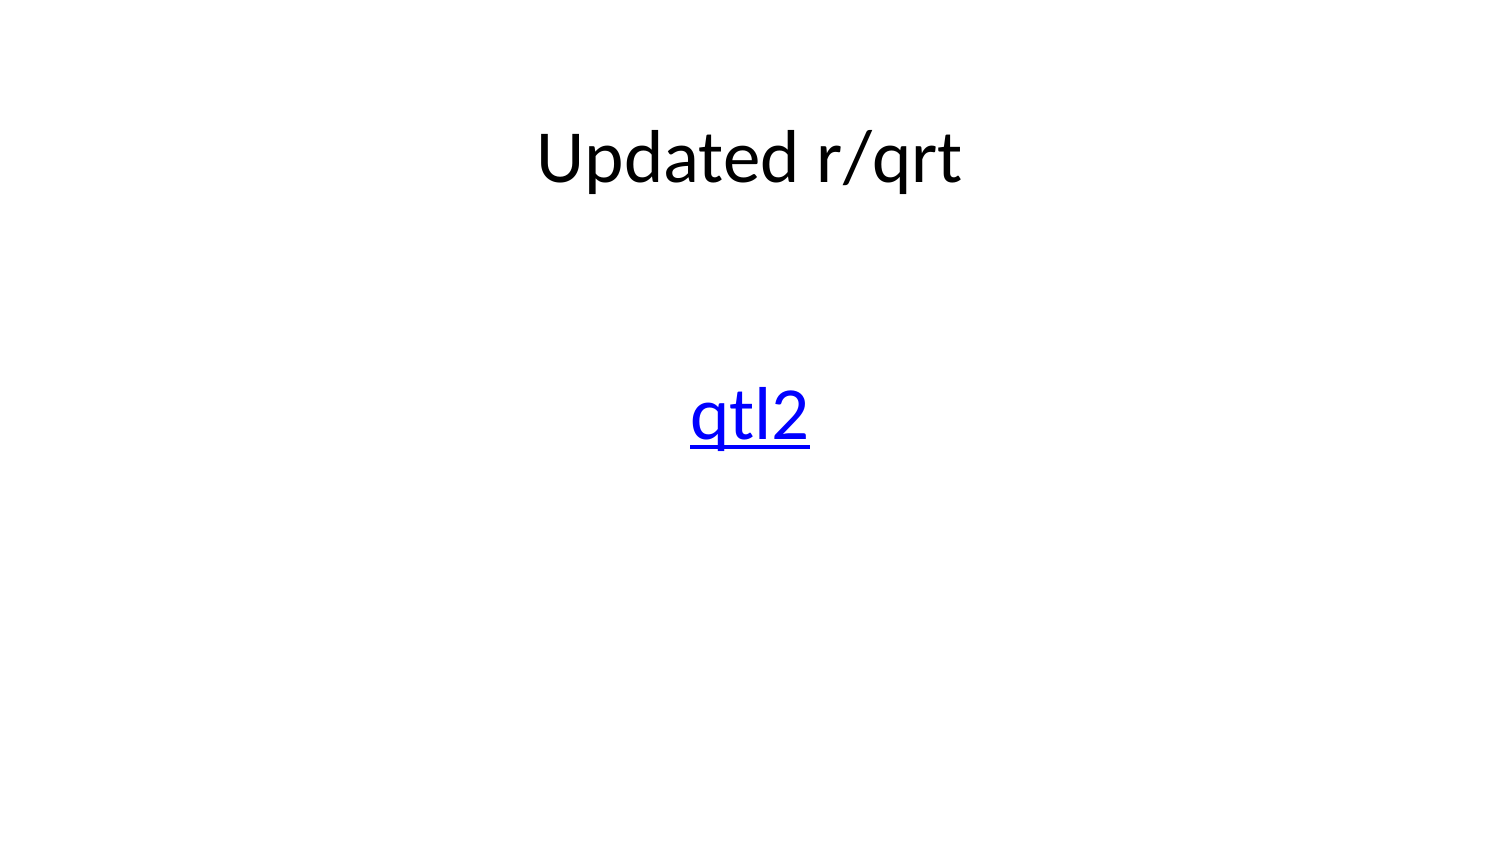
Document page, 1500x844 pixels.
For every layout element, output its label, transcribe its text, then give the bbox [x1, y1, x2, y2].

title Updated r/qrt [75, 83, 1425, 221]
list qtl2 [75, 357, 1425, 467]
